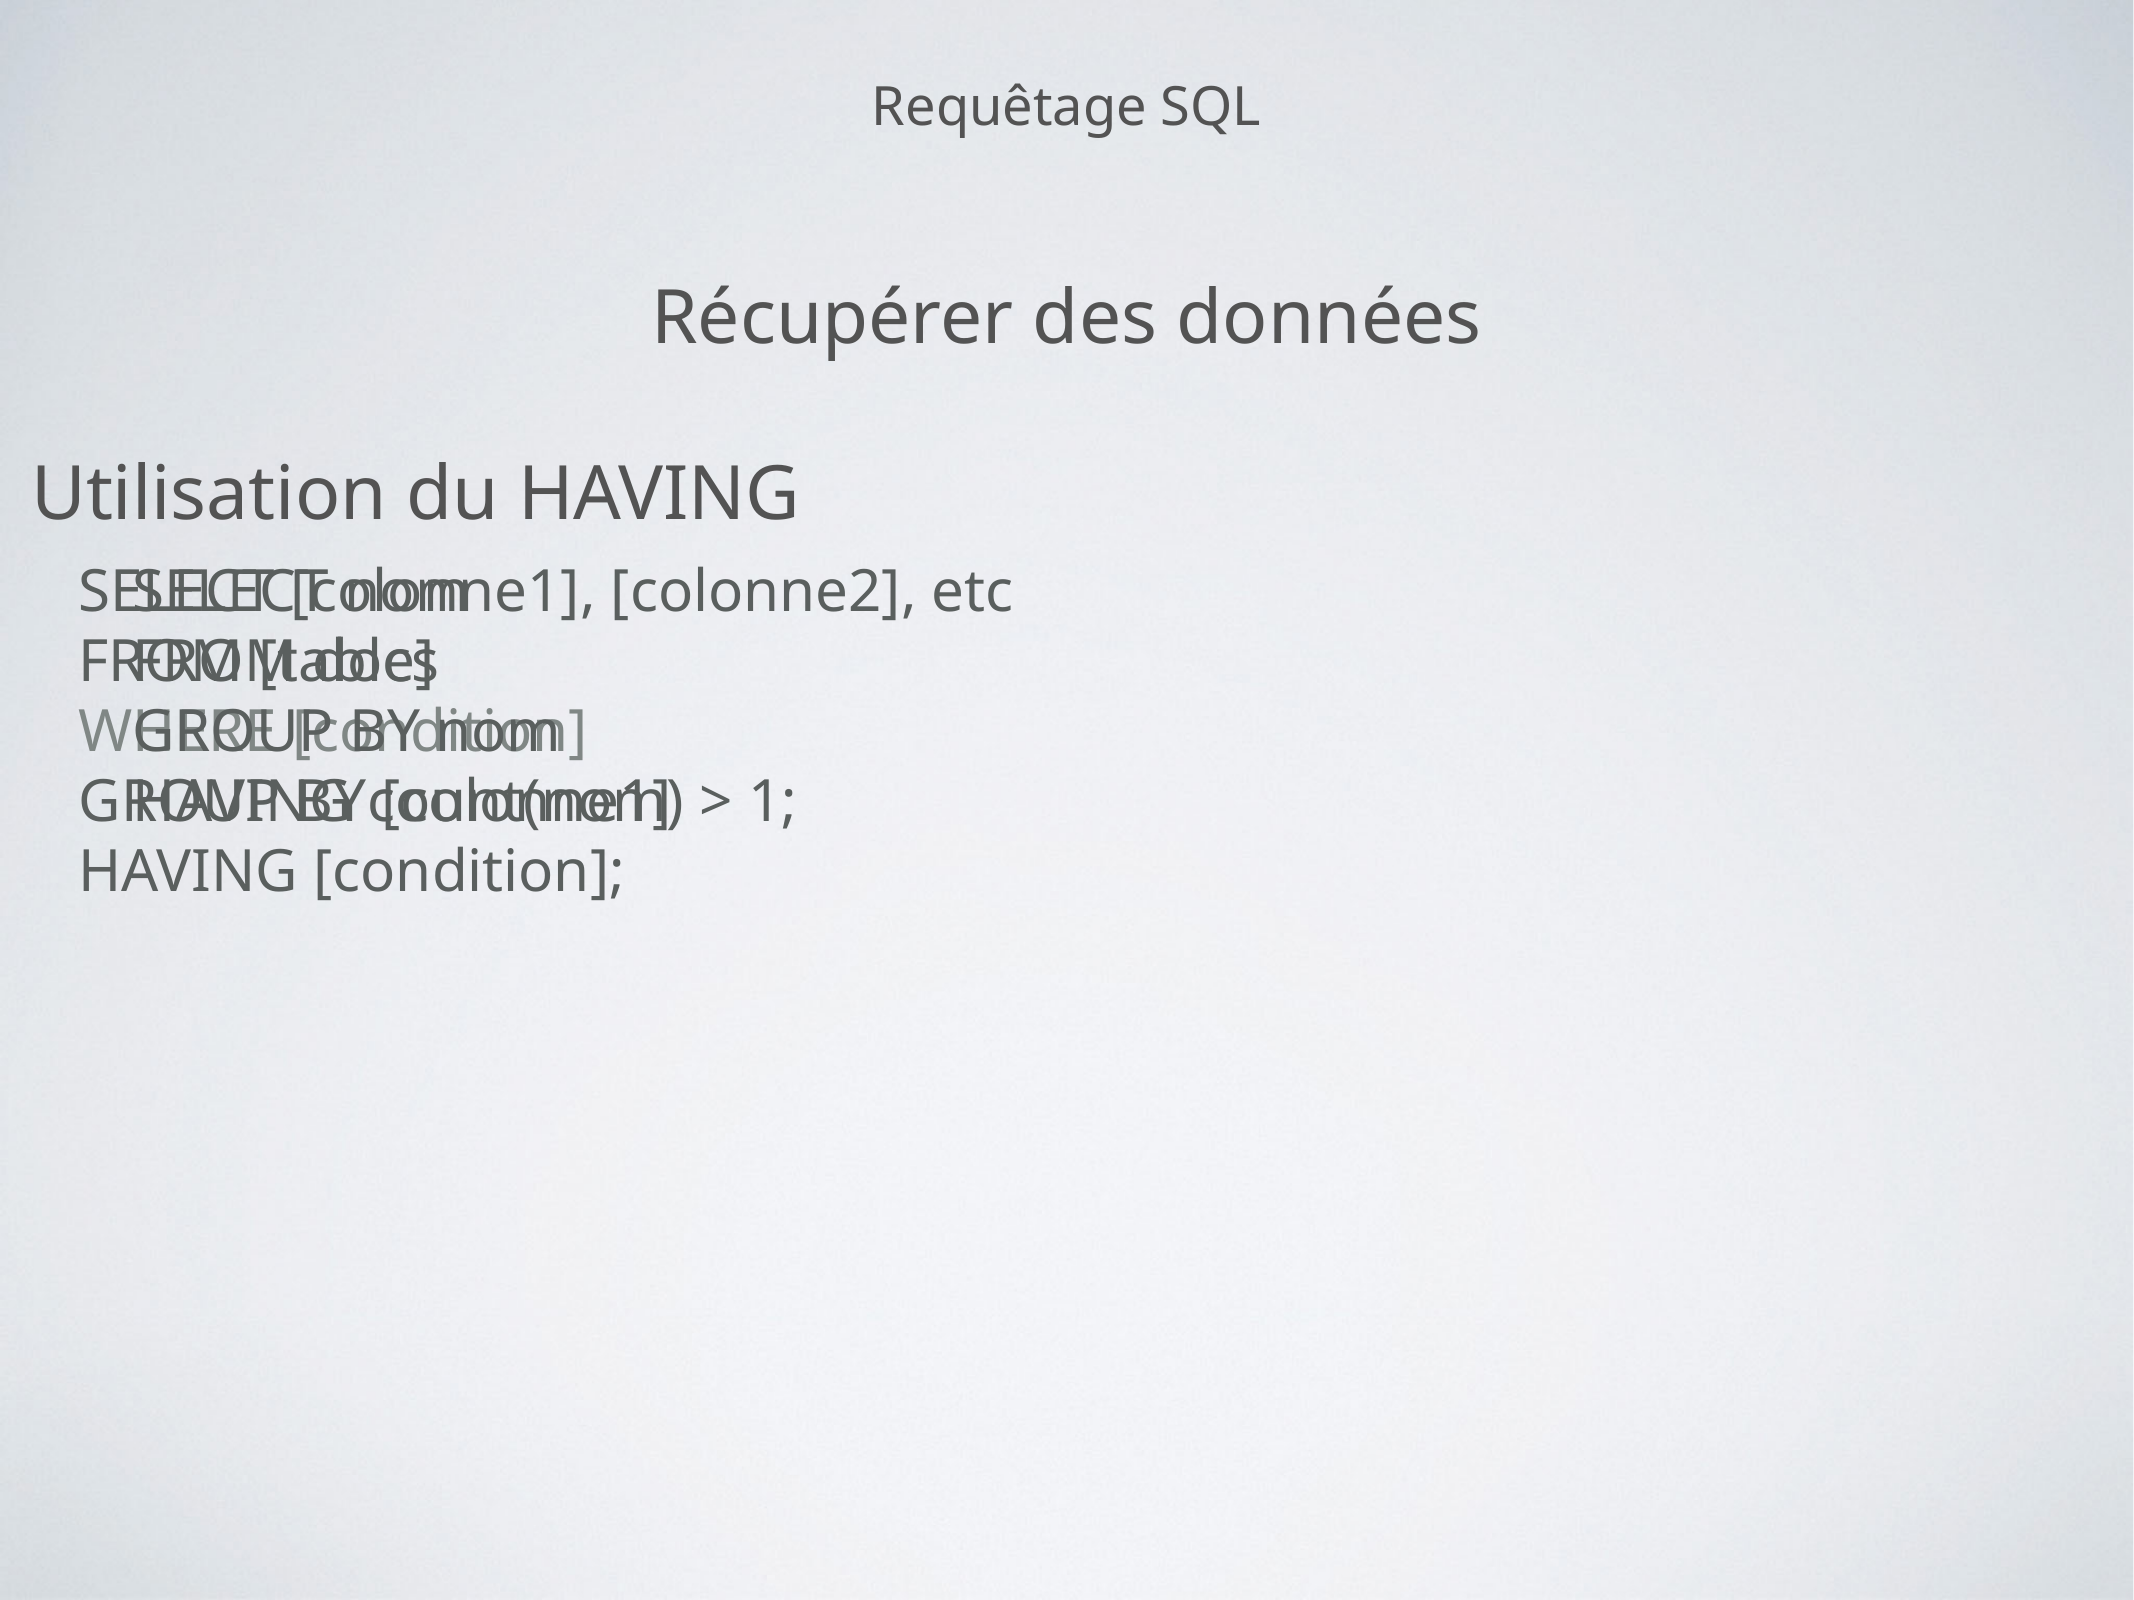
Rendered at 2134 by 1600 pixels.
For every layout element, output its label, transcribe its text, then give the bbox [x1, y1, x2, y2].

text_box Récupérer des données [642, 259, 1491, 367]
text_box SELECT nom FROM docs GROUP BY nom HAVING count(nom) > 1; [123, 544, 806, 842]
picture [0, 0, 2134, 1600]
text_box Requêtage SQL [208, 0, 1925, 209]
text_box Utilisation du HAVING [22, 436, 810, 544]
text_box SELECT [colonne1], [colonne2], etc FROM [table] WHERE [condition] GROUP BY [colonne1] HAVING [condition]; [70, 544, 2064, 912]
